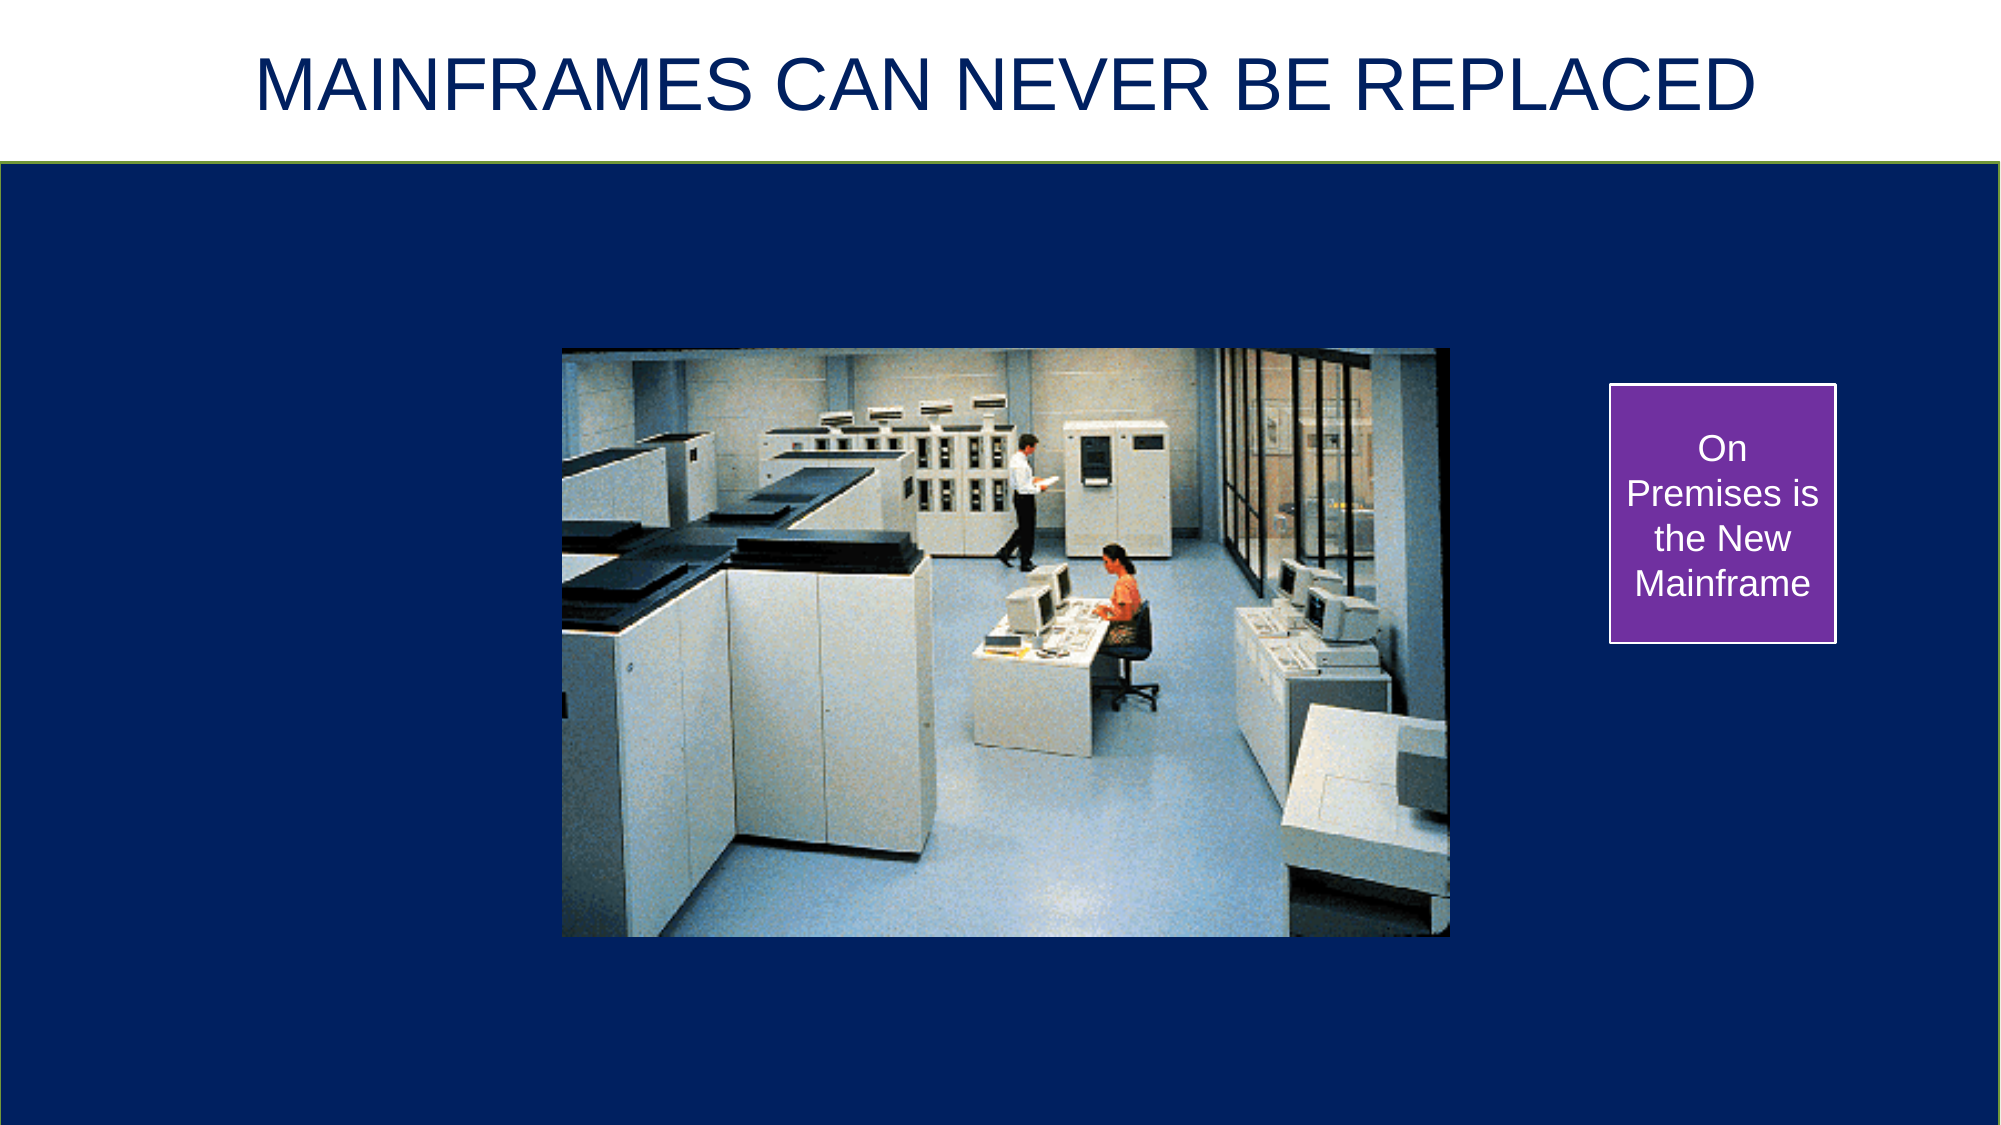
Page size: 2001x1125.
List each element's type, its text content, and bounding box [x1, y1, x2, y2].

title Mainframes Can Never Be Replaced [13, 38, 2000, 162]
picture [562, 348, 1450, 937]
text_box On Premises is the New Mainframe [1609, 383, 1837, 644]
